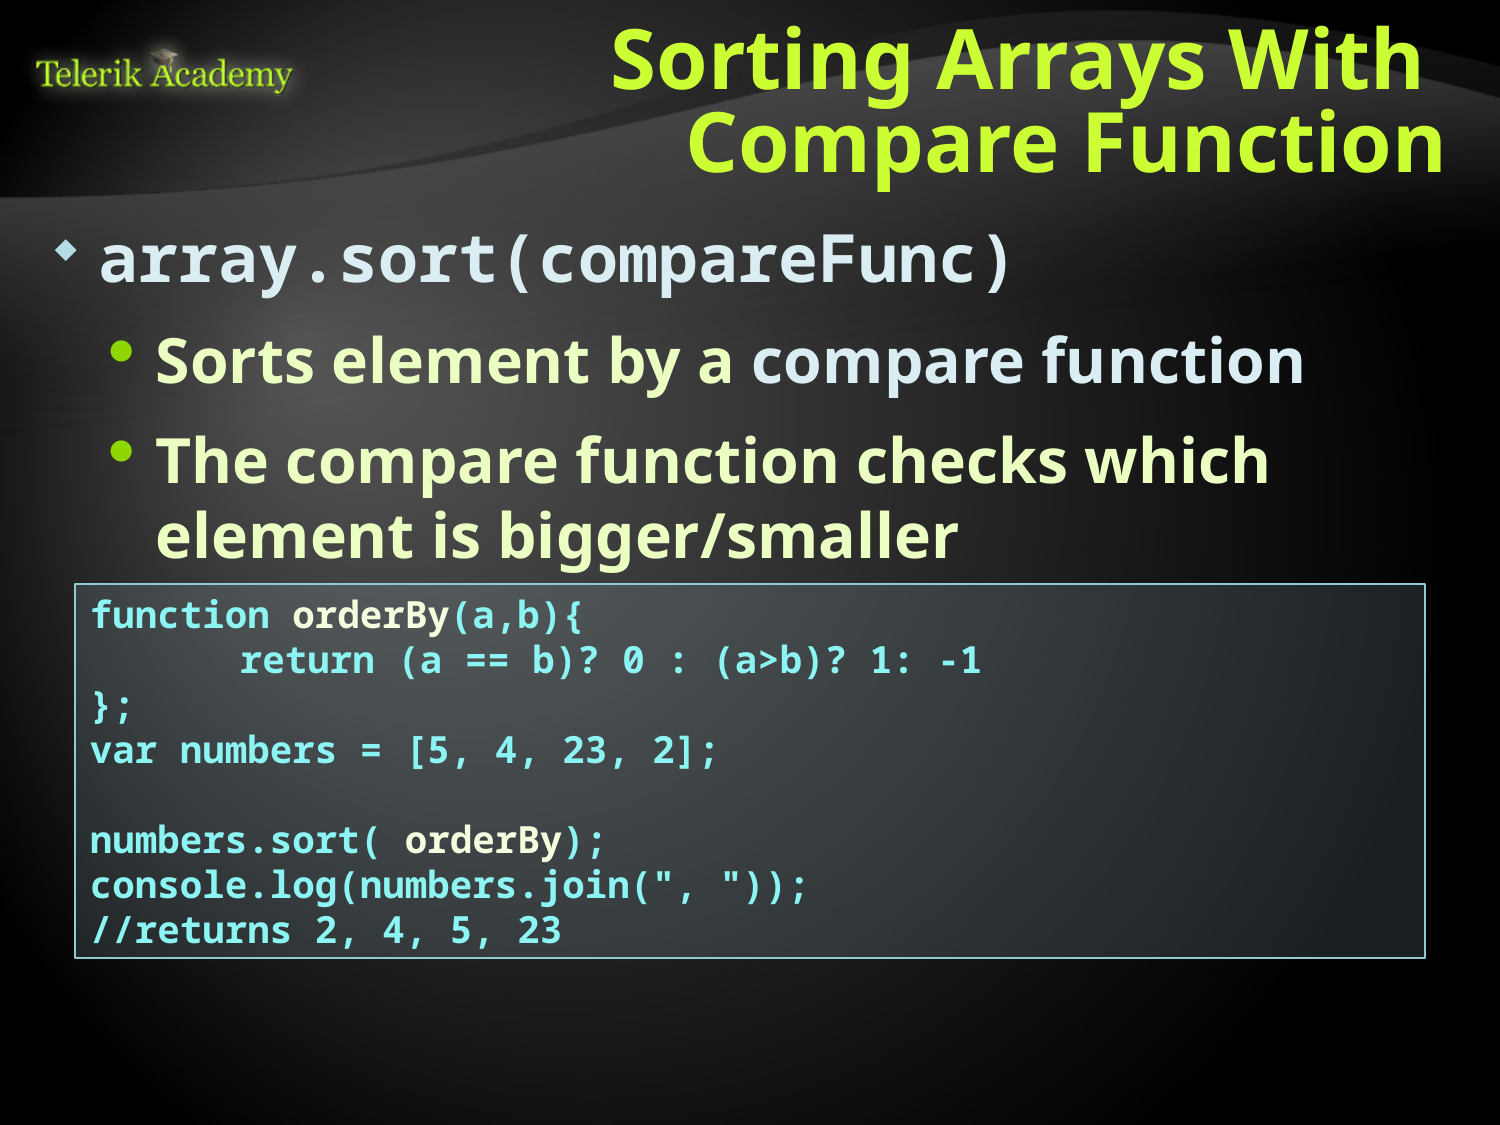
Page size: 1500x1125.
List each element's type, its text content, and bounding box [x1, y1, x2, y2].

list array.sort(compareFunc) Sorts element by a compare function The compare function checks which element is bigger/smaller [37, 208, 1463, 572]
picture [0, 0, 1500, 1125]
title Sorting Arrays With Compare Function [300, 37, 1463, 175]
text_box function orderBy(a,b){ return (a == b)? 0 : (a>b)? 1: -1 }; var numbers = [5, 4, 23, 2]; numbers.sort( orderBy); console.log(numbers.join(", ")); //returns 2, 4, 5, 23 [74, 583, 1425, 959]
